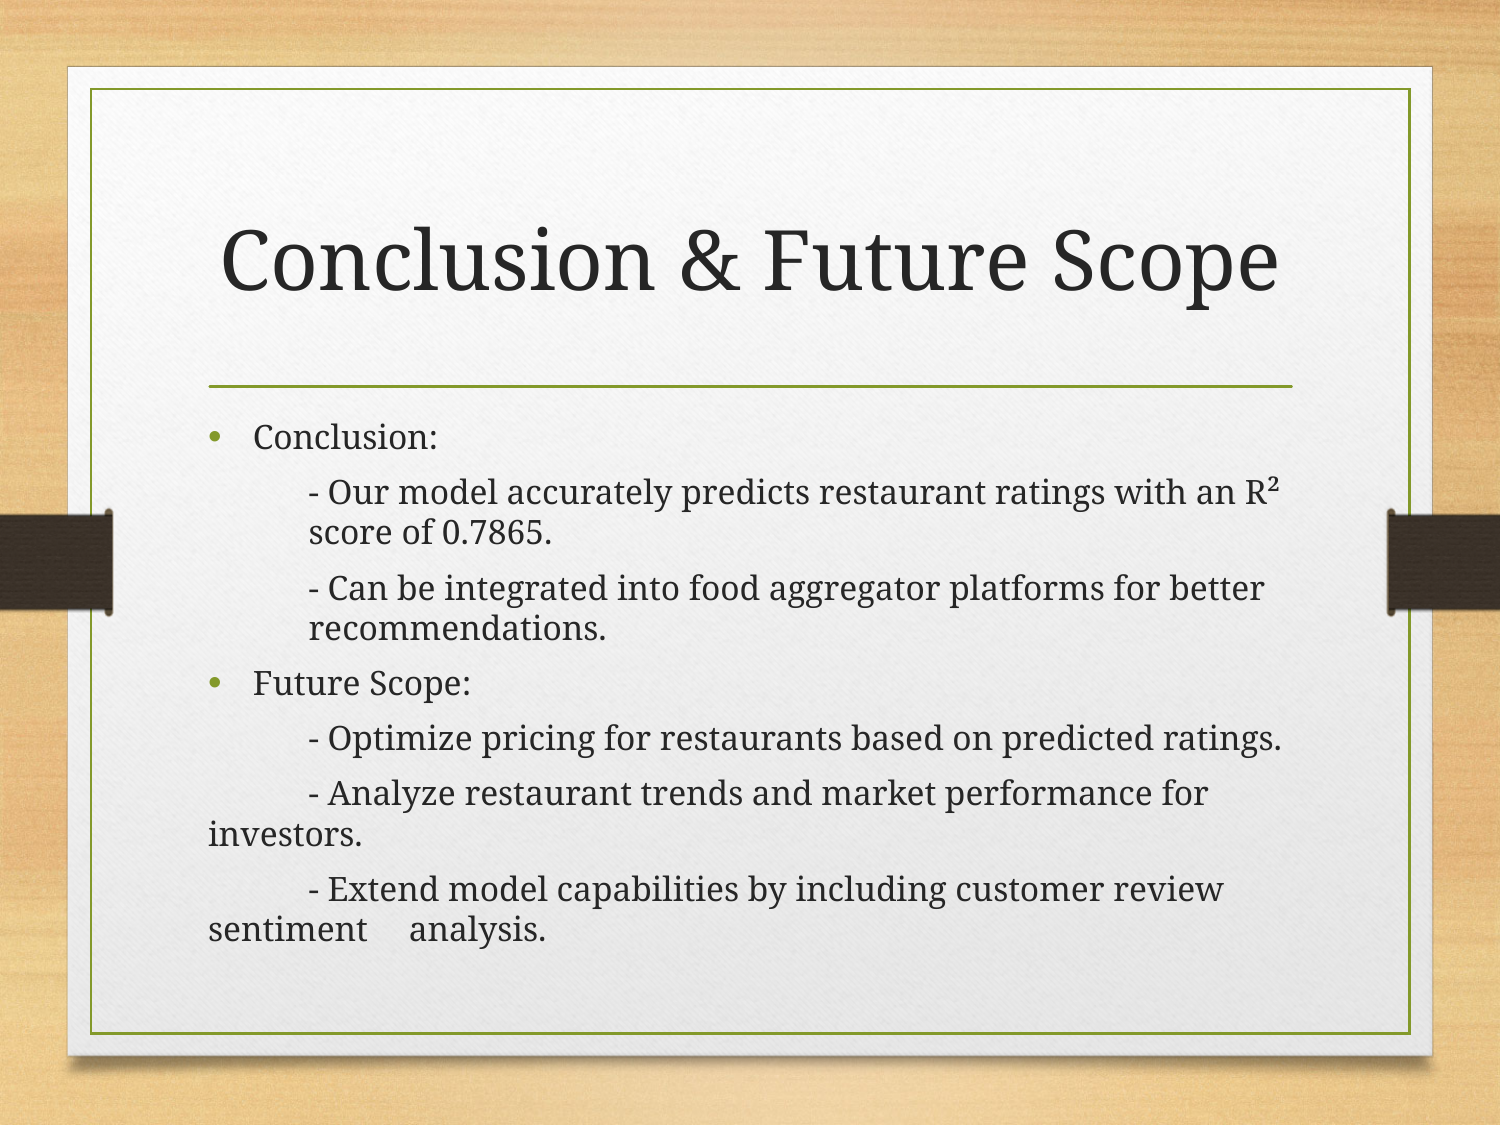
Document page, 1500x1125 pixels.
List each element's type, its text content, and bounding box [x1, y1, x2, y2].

list Conclusion: - Our model accurately predicts restaurant ratings with an R² score of 0.7865. - Can be integrated into food aggregator platforms for better recommendations. Future Scope: - Optimize pricing for restaurants based on predicted ratings. - Analyze restaurant trends and market performance for investors. - Extend model capabilities by including customer review sentiment analysis. [193, 408, 1309, 974]
picture [0, 0, 1500, 1125]
title Conclusion & Future Scope [193, 150, 1309, 365]
